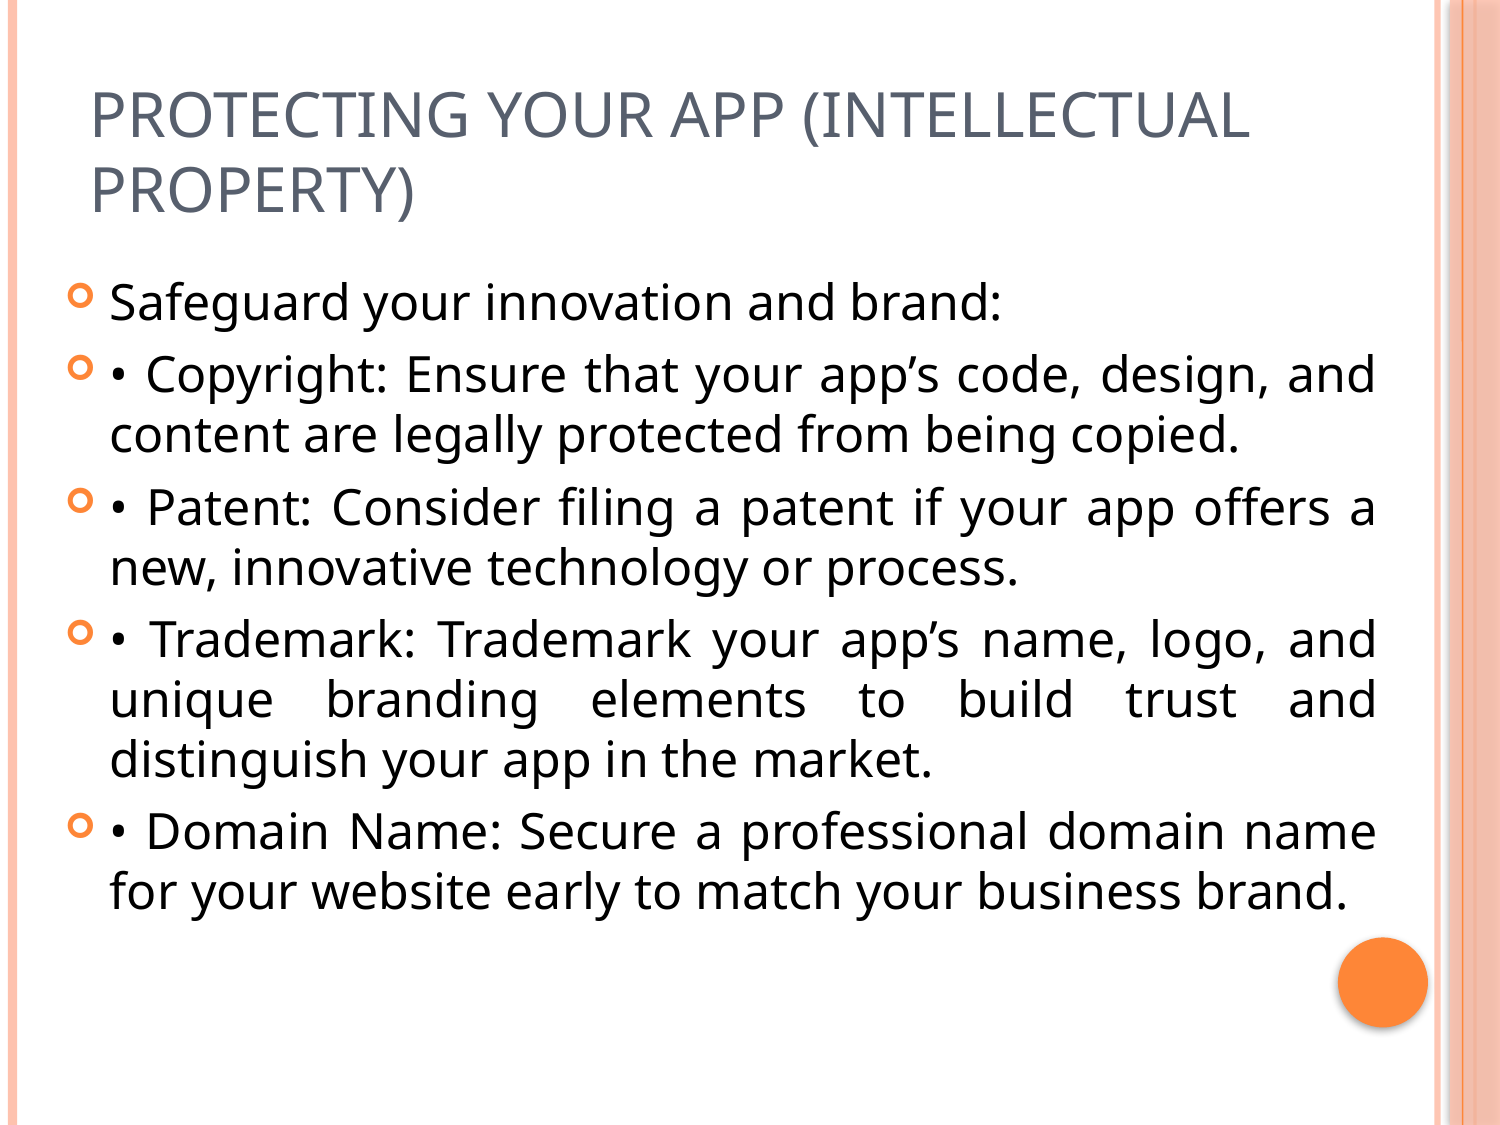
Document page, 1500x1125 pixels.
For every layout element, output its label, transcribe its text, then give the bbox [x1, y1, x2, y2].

title Protecting Your App (Intellectual Property) [75, 45, 1300, 233]
list Safeguard your innovation and brand: • Copyright: Ensure that your app’s code, design, and content are legally protected from being copied. • Patent: Consider filing a patent if your app offers a new, innovative technology or process. • Trademark: Trademark your app’s name, logo, and unique branding elements to build trust and distinguish your app in the market. • Domain Name: Secure a professional domain name for your website early to match your business brand. [50, 262, 1394, 1062]
